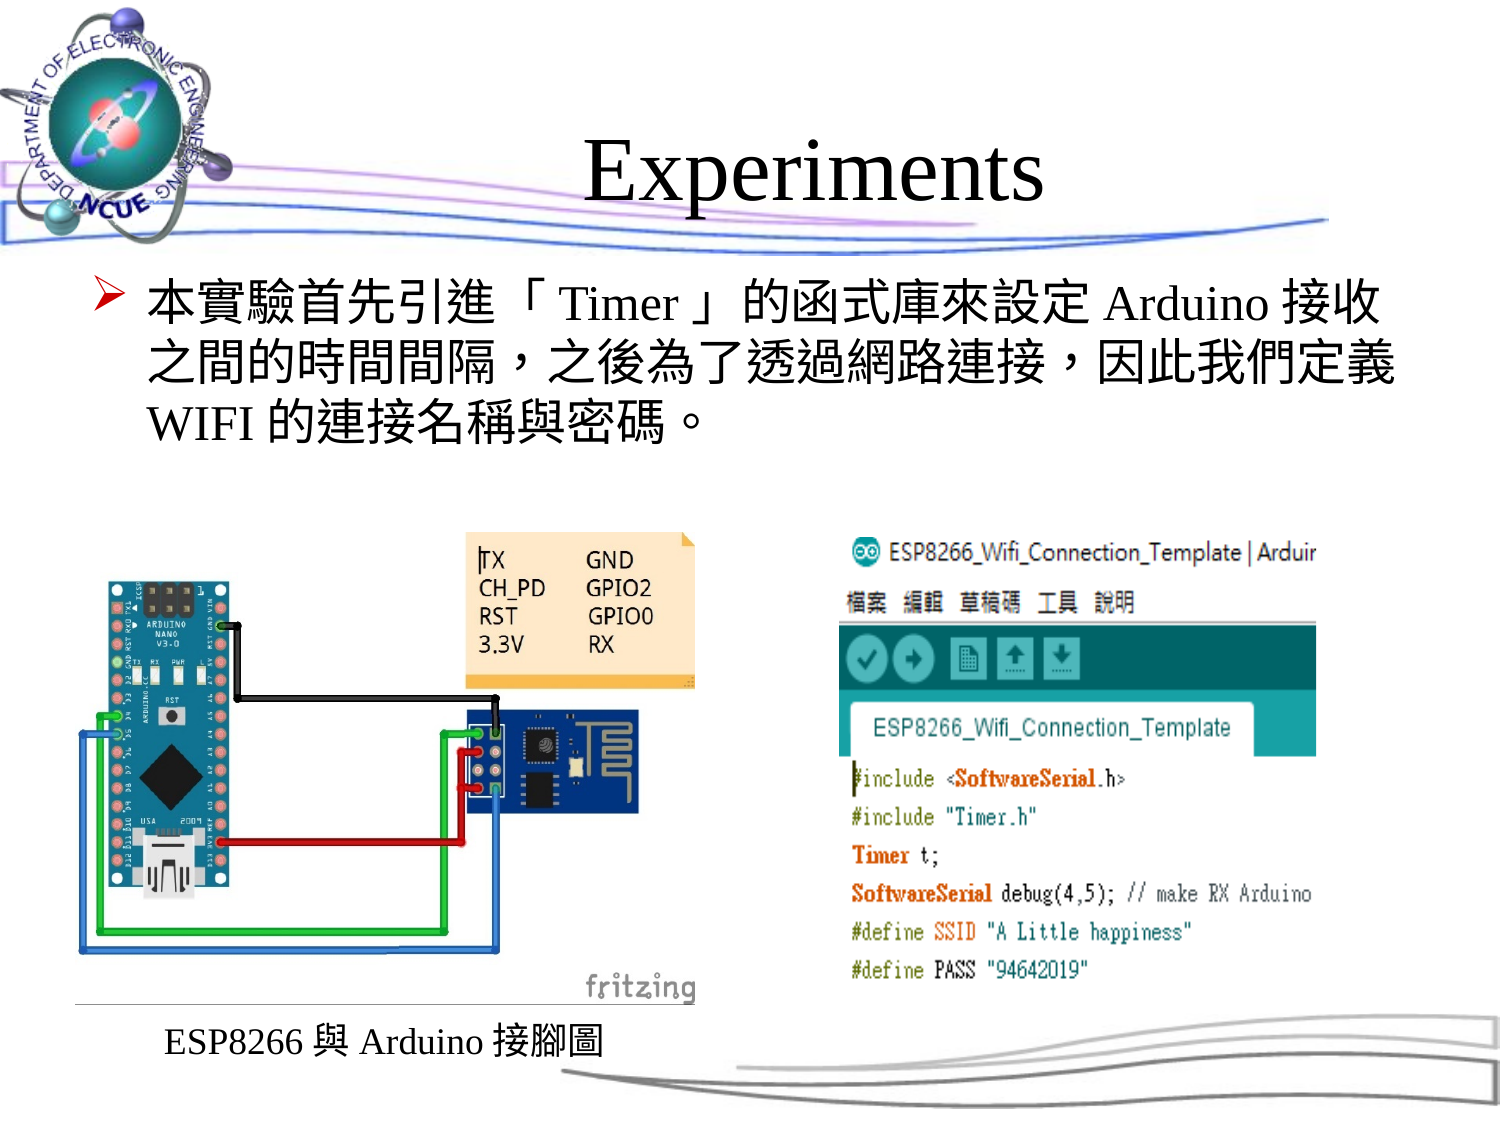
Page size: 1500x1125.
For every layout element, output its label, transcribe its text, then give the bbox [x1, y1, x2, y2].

picture [838, 536, 1317, 1010]
picture [0, 0, 1329, 256]
title Experiments [218, 42, 1412, 231]
list 本實驗首先引進「Timer」的函式庫來設定Arduino接收之間的時間間隔，之後為了透過網路連接，因此我們定義WIFI的連接名稱與密碼。 [75, 262, 1425, 1005]
text_box ESP8266與Arduino接腳圖 [149, 1014, 621, 1115]
picture [74, 532, 695, 1006]
picture [621, 1013, 1500, 1109]
